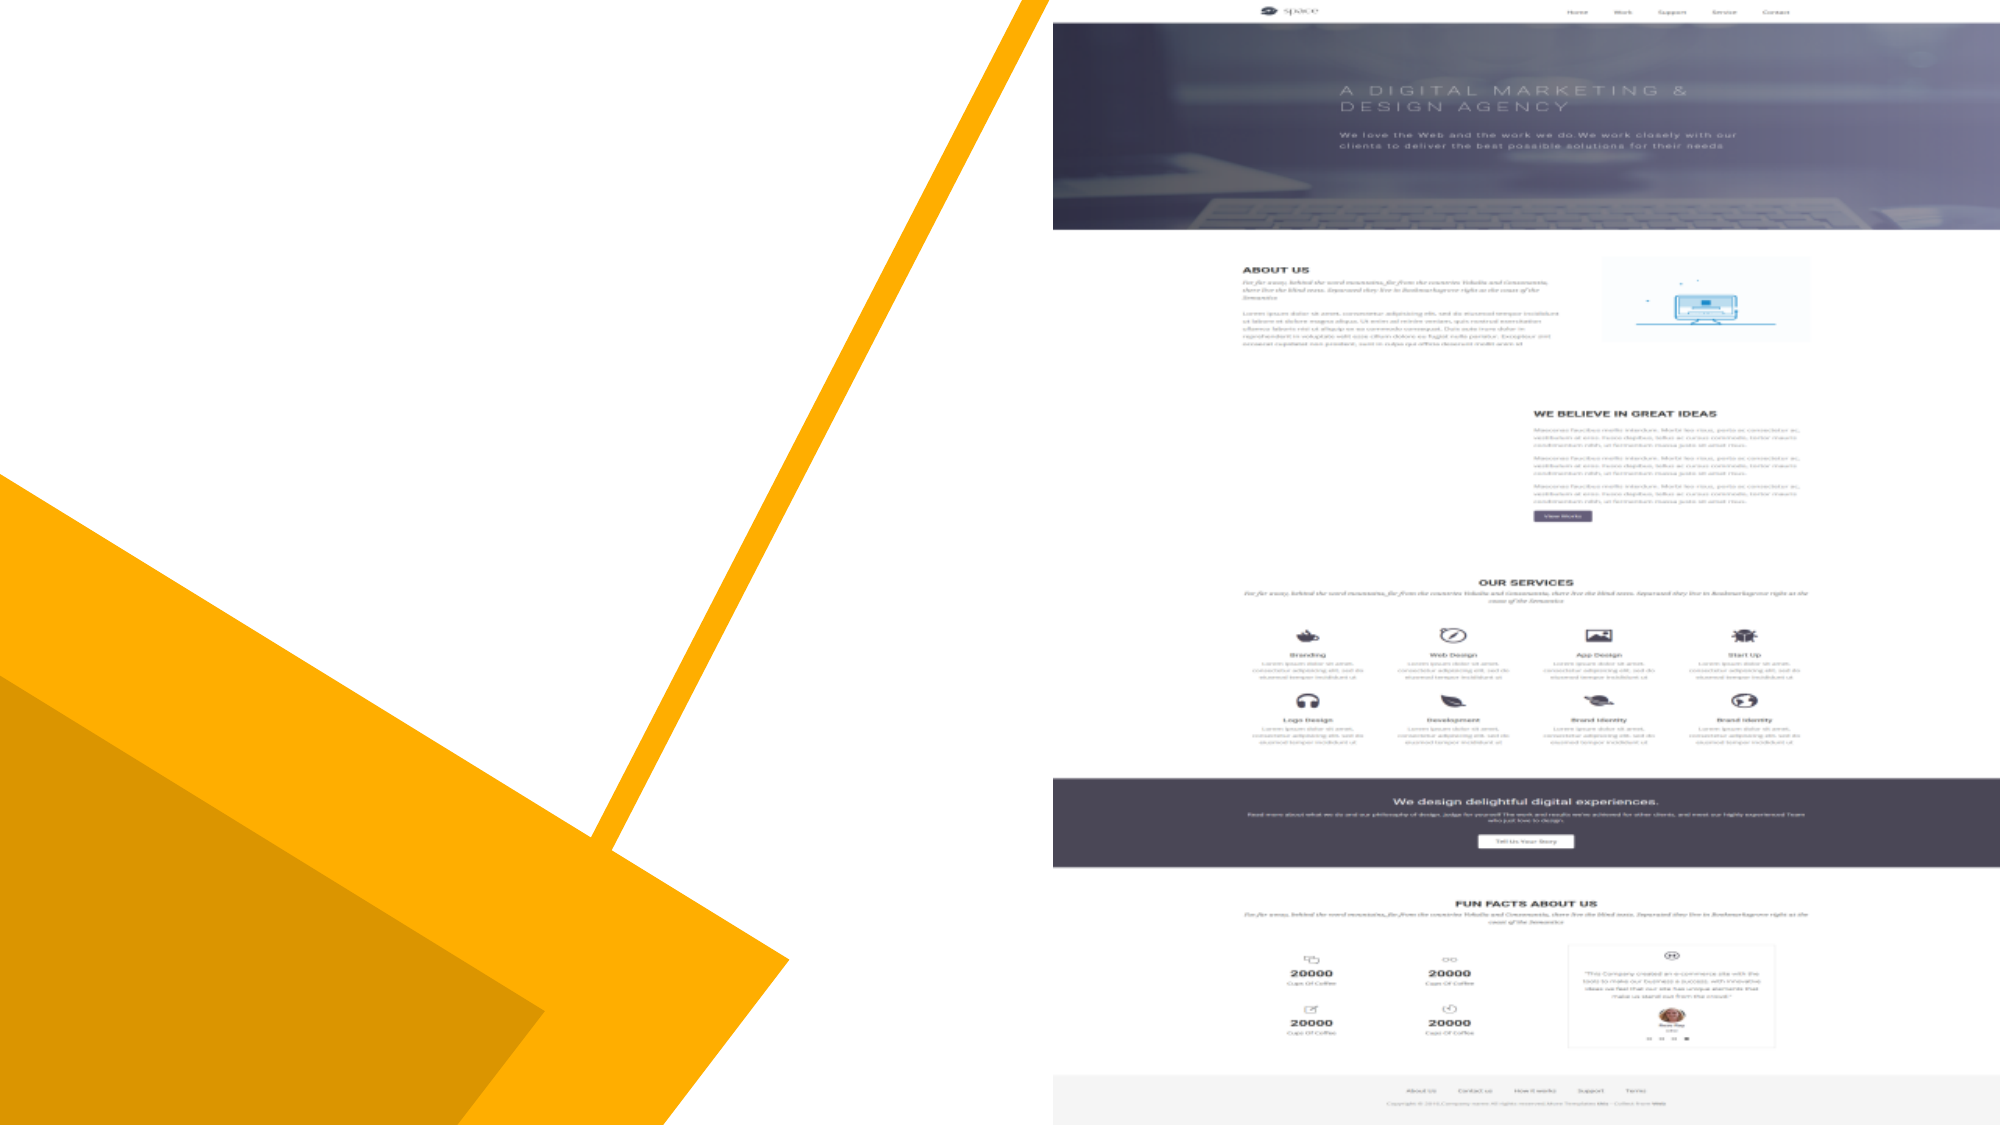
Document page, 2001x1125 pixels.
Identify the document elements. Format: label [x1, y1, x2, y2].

picture [1053, 0, 2000, 1125]
